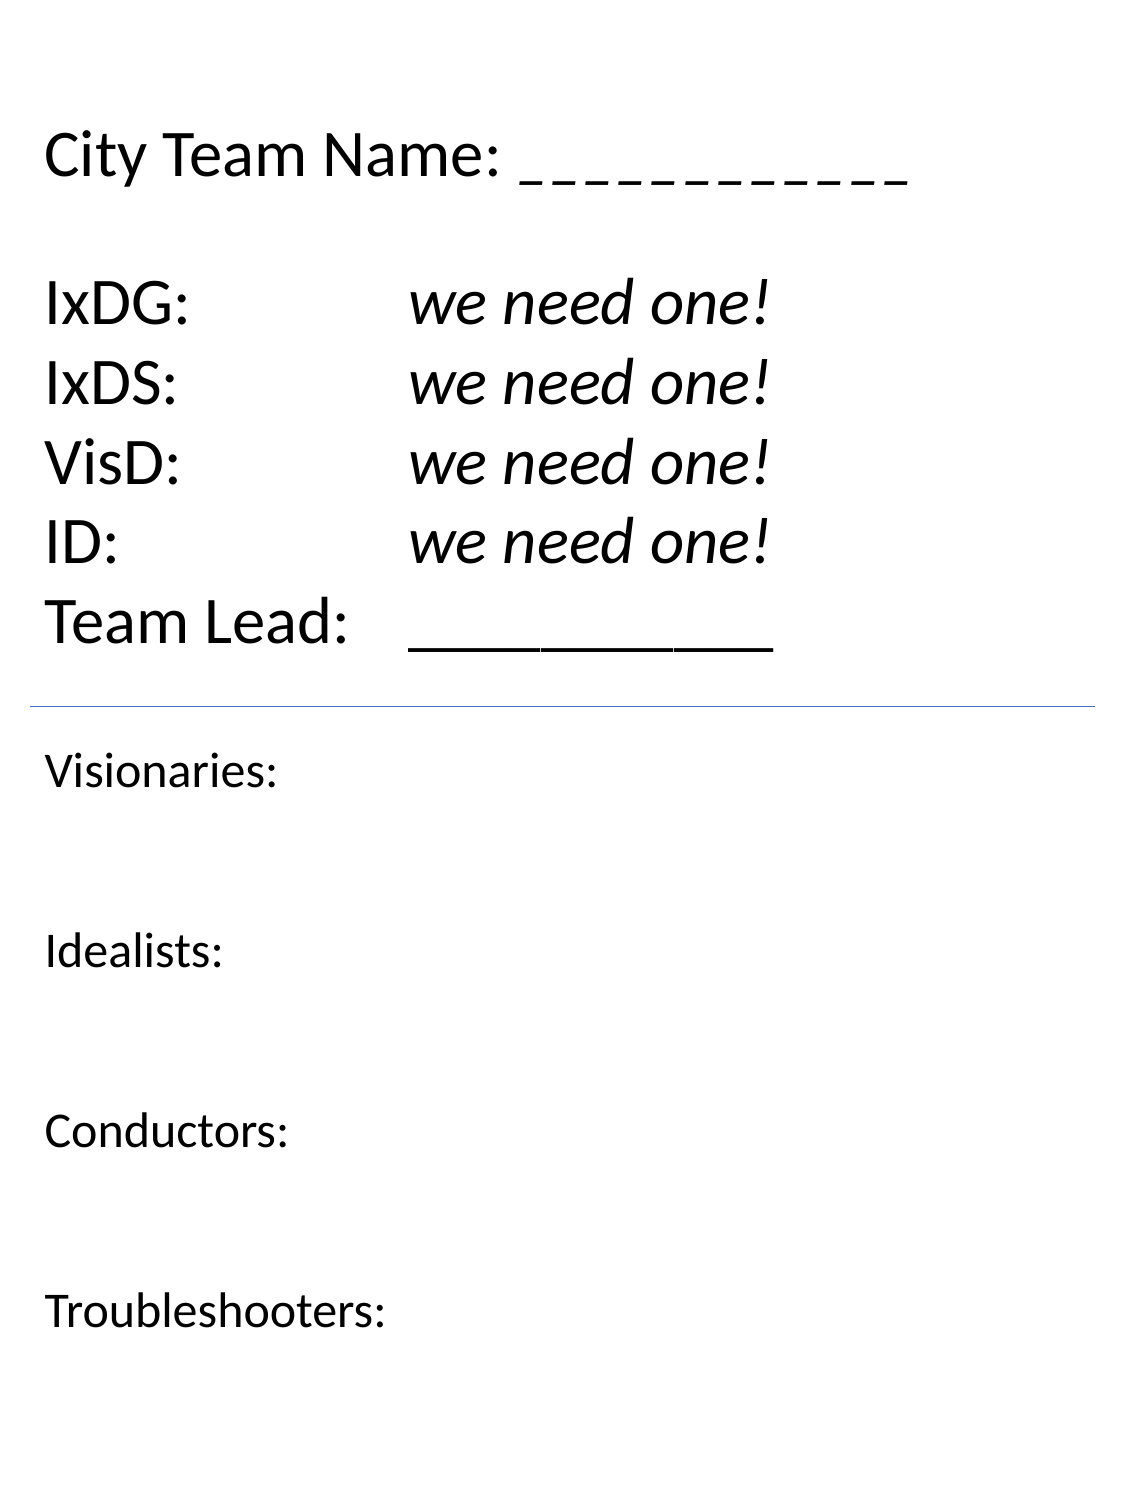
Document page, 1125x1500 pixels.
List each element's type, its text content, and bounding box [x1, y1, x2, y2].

text_box IxDG: we need one! IxDS: we need one! VisD: we need one! ID: we need one! Team Lead: ___________ Visionaries: Idealists: Conductors: Troubleshooters: [29, 250, 1125, 1405]
text_box City Team Name: ____________ [29, 102, 1096, 198]
